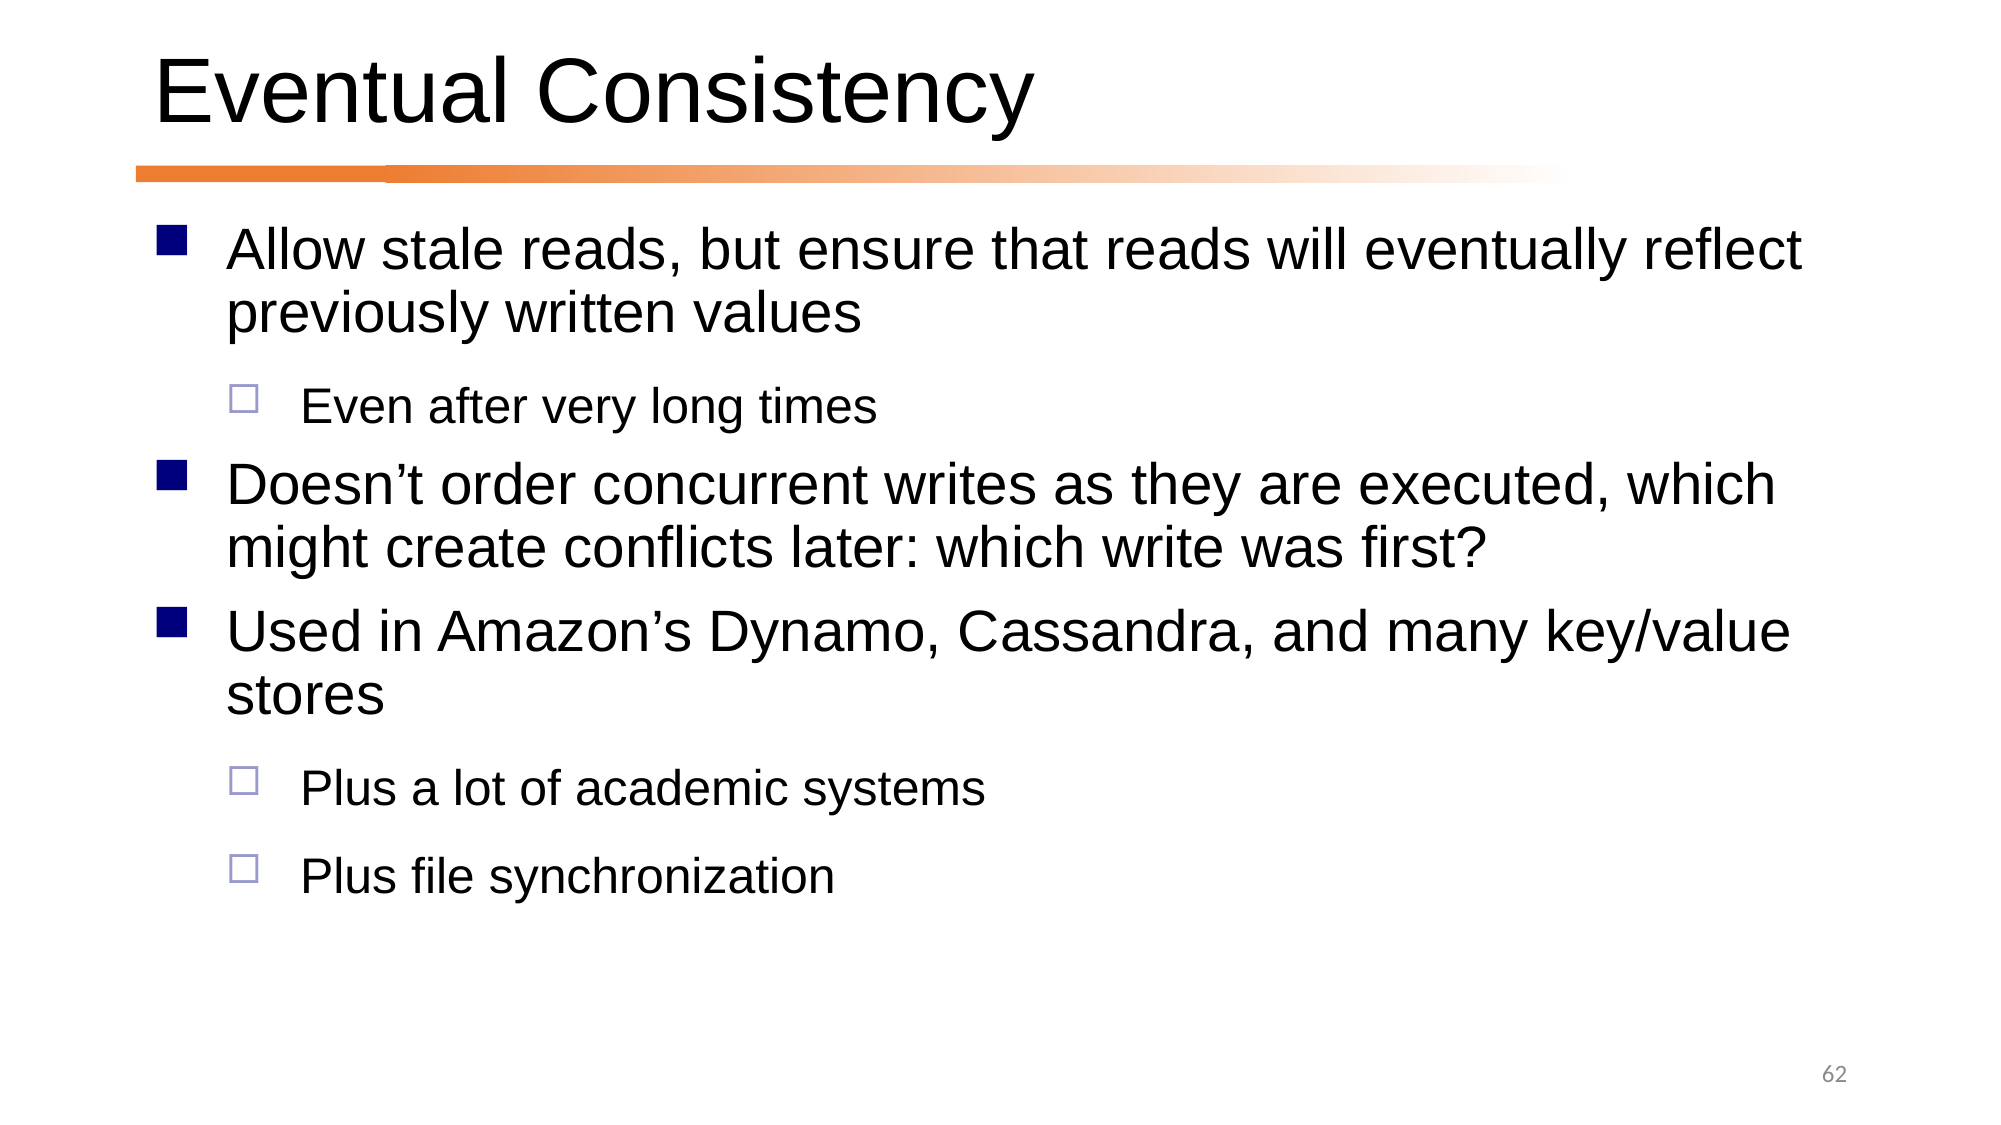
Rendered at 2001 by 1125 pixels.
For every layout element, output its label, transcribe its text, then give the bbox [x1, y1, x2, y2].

title Eventual Consistency [138, 25, 1810, 160]
slide_number 62 [1412, 1042, 1863, 1103]
list Allow stale reads, but ensure that reads will eventually reflect previously written values Even after very long times Doesn’t order concurrent writes as they are executed, which might create conflicts later: which write was first? Used in Amazon’s Dynamo, Cassandra, and many key/value stores Plus a lot of academic systems Plus file synchronization [137, 211, 1863, 1018]
